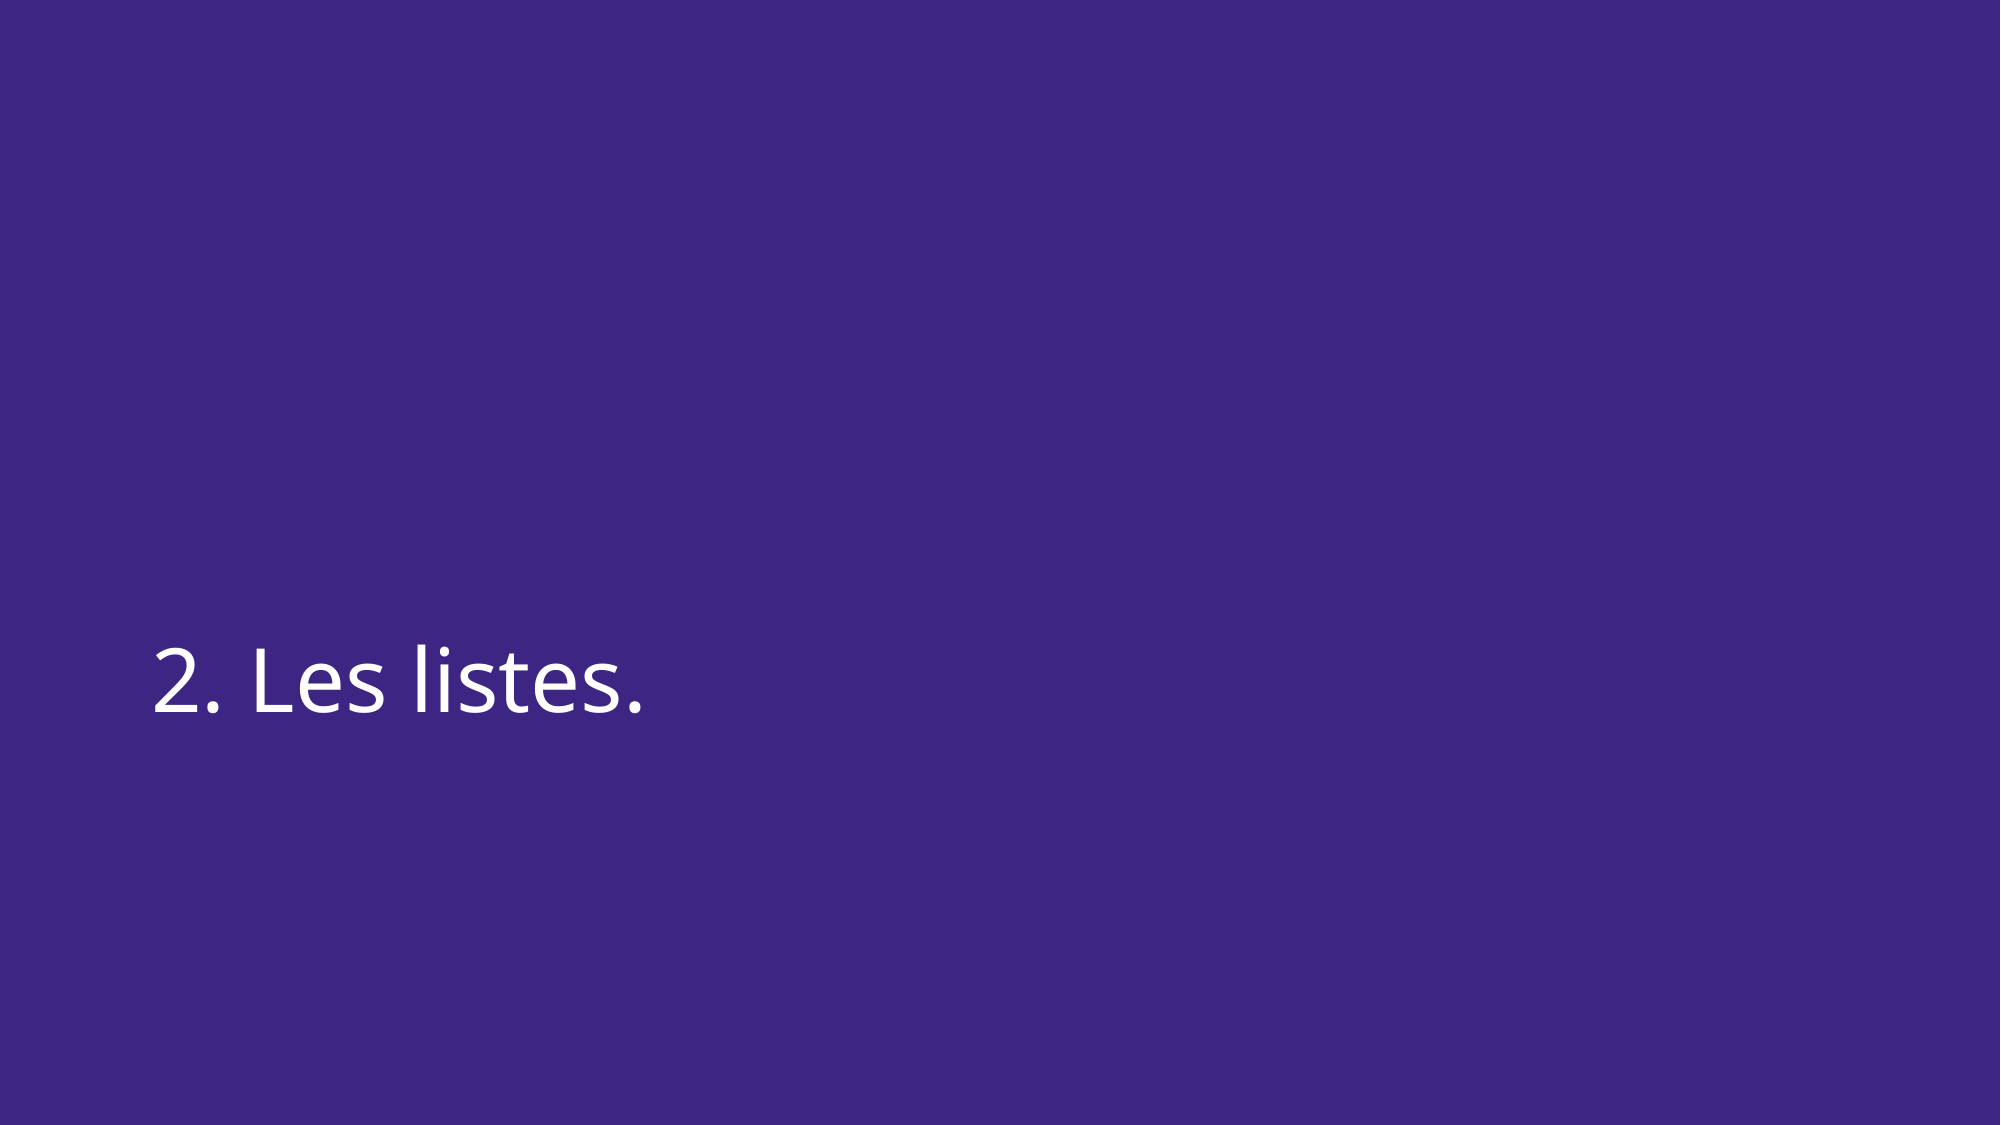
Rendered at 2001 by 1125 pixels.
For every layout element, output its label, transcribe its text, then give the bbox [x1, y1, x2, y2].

text_box 2. Les listes. [136, 280, 1862, 749]
